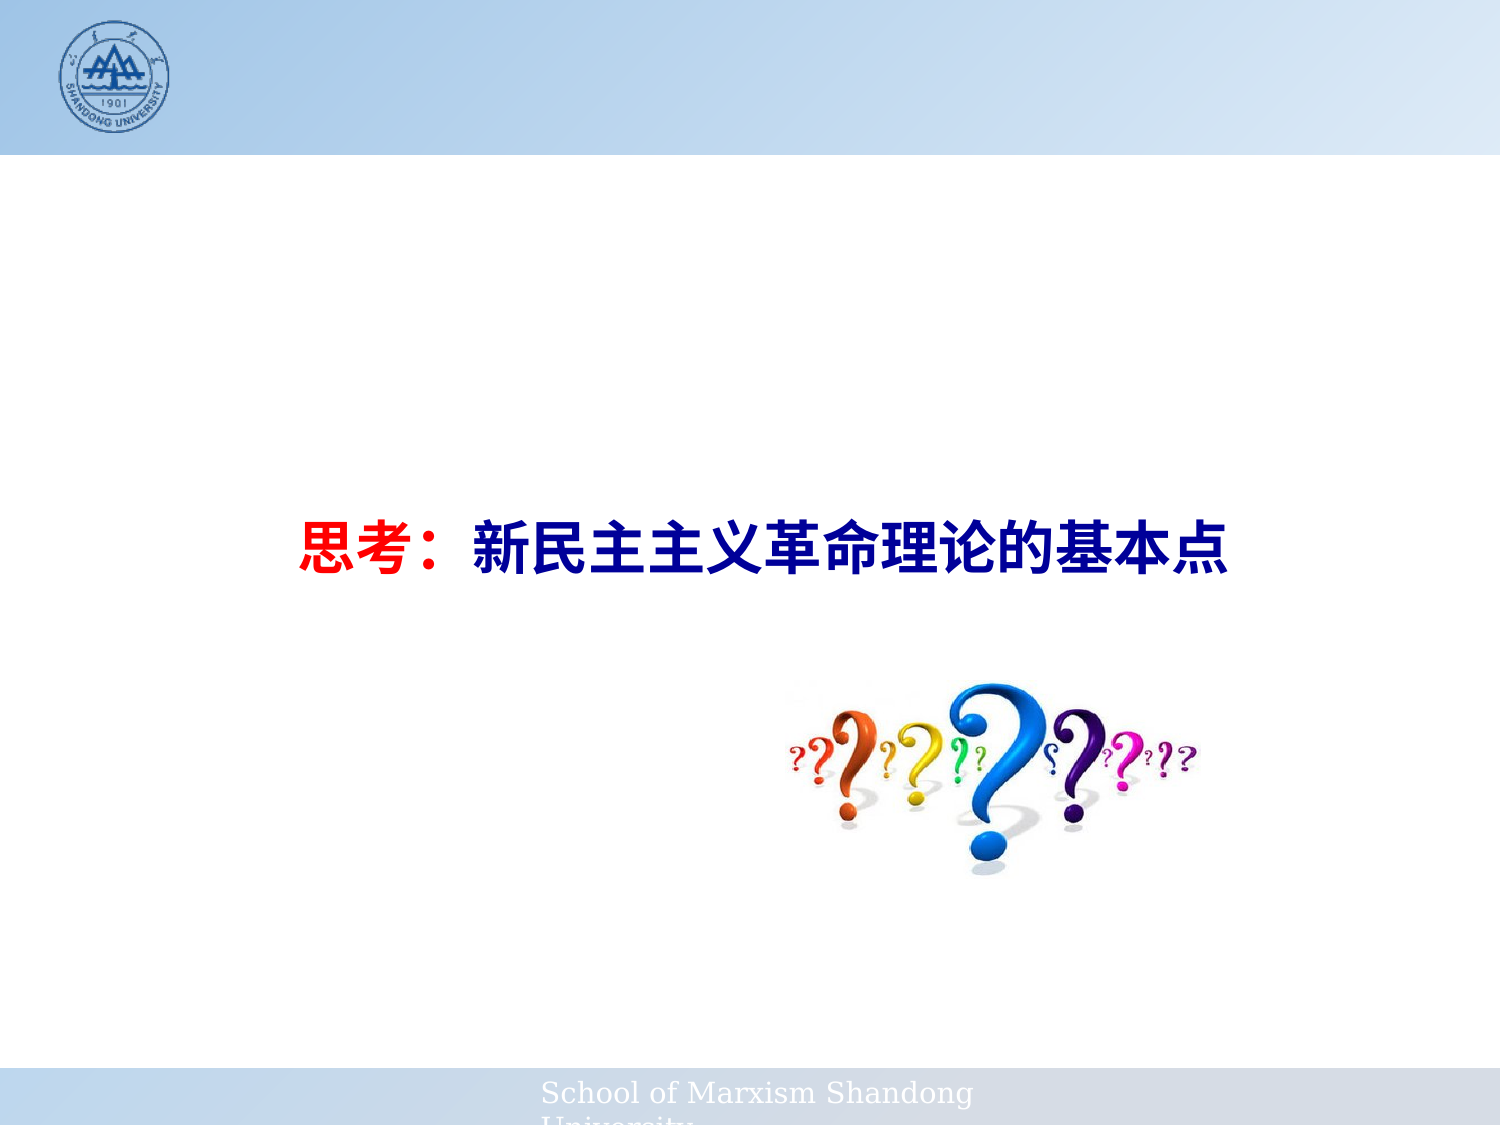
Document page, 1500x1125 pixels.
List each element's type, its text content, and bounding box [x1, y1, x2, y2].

picture [41, 0, 172, 142]
picture [785, 680, 1201, 879]
text_box 思考：新民主主义革命理论的基本点 [282, 503, 1245, 589]
